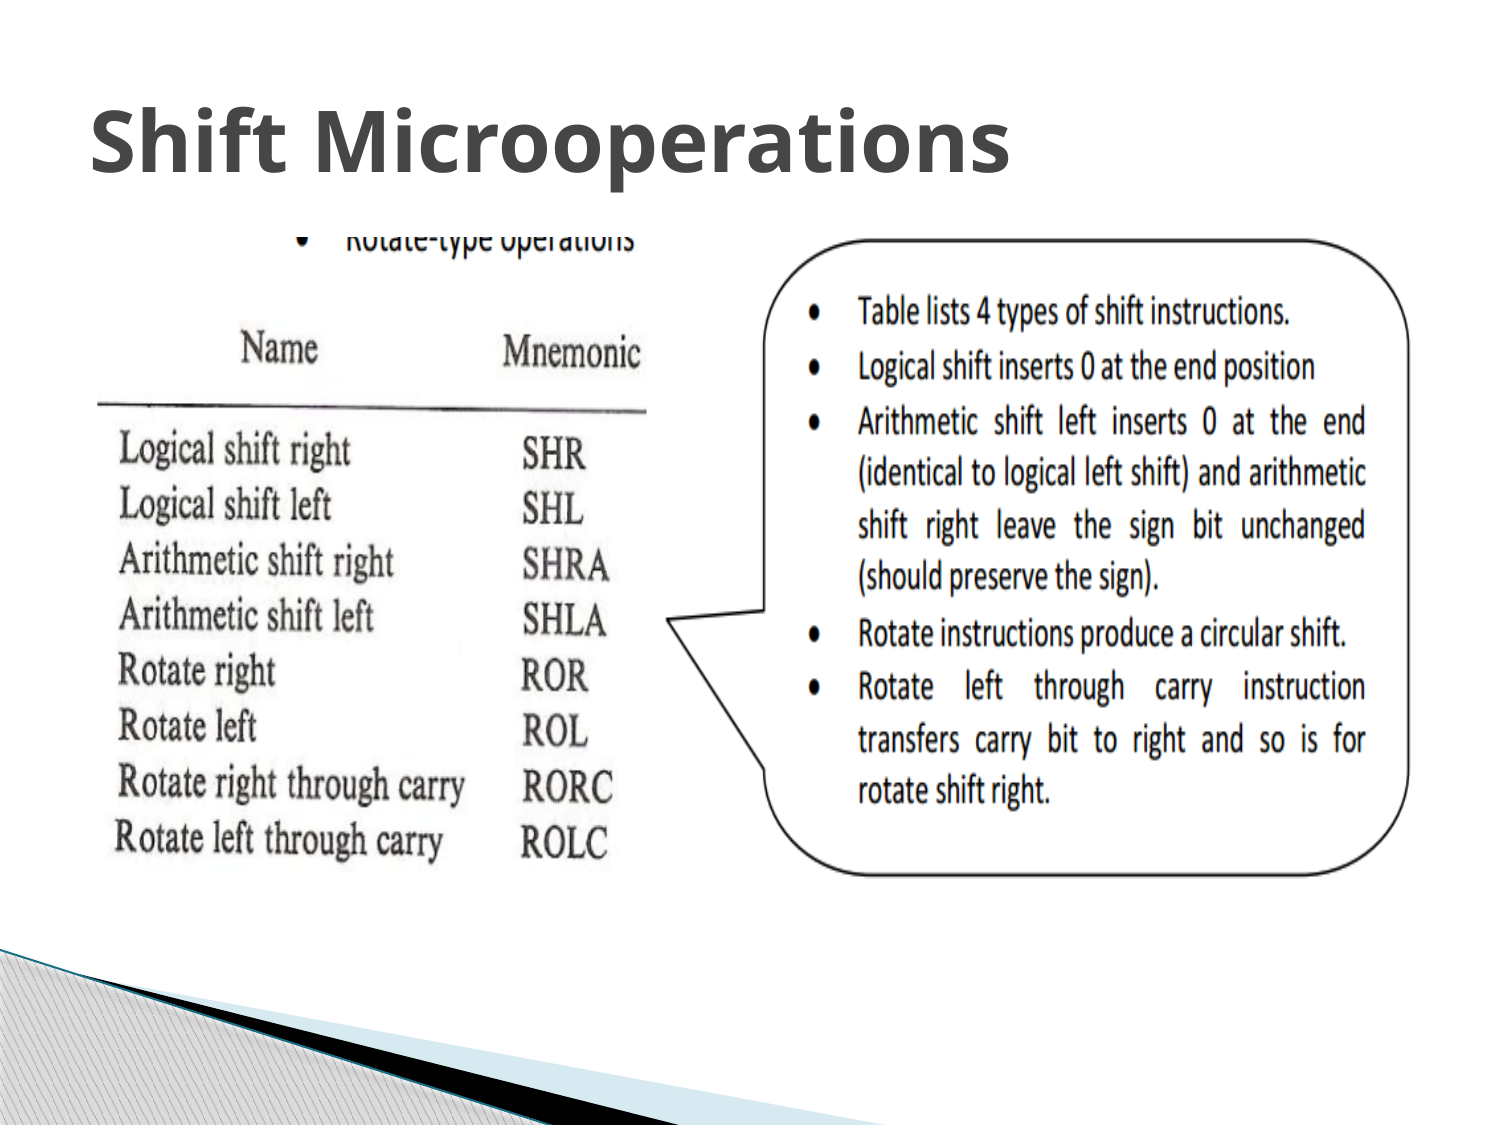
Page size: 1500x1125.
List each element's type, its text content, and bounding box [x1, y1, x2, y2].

title Shift Microoperations [75, 45, 1425, 233]
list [74, 237, 1426, 938]
